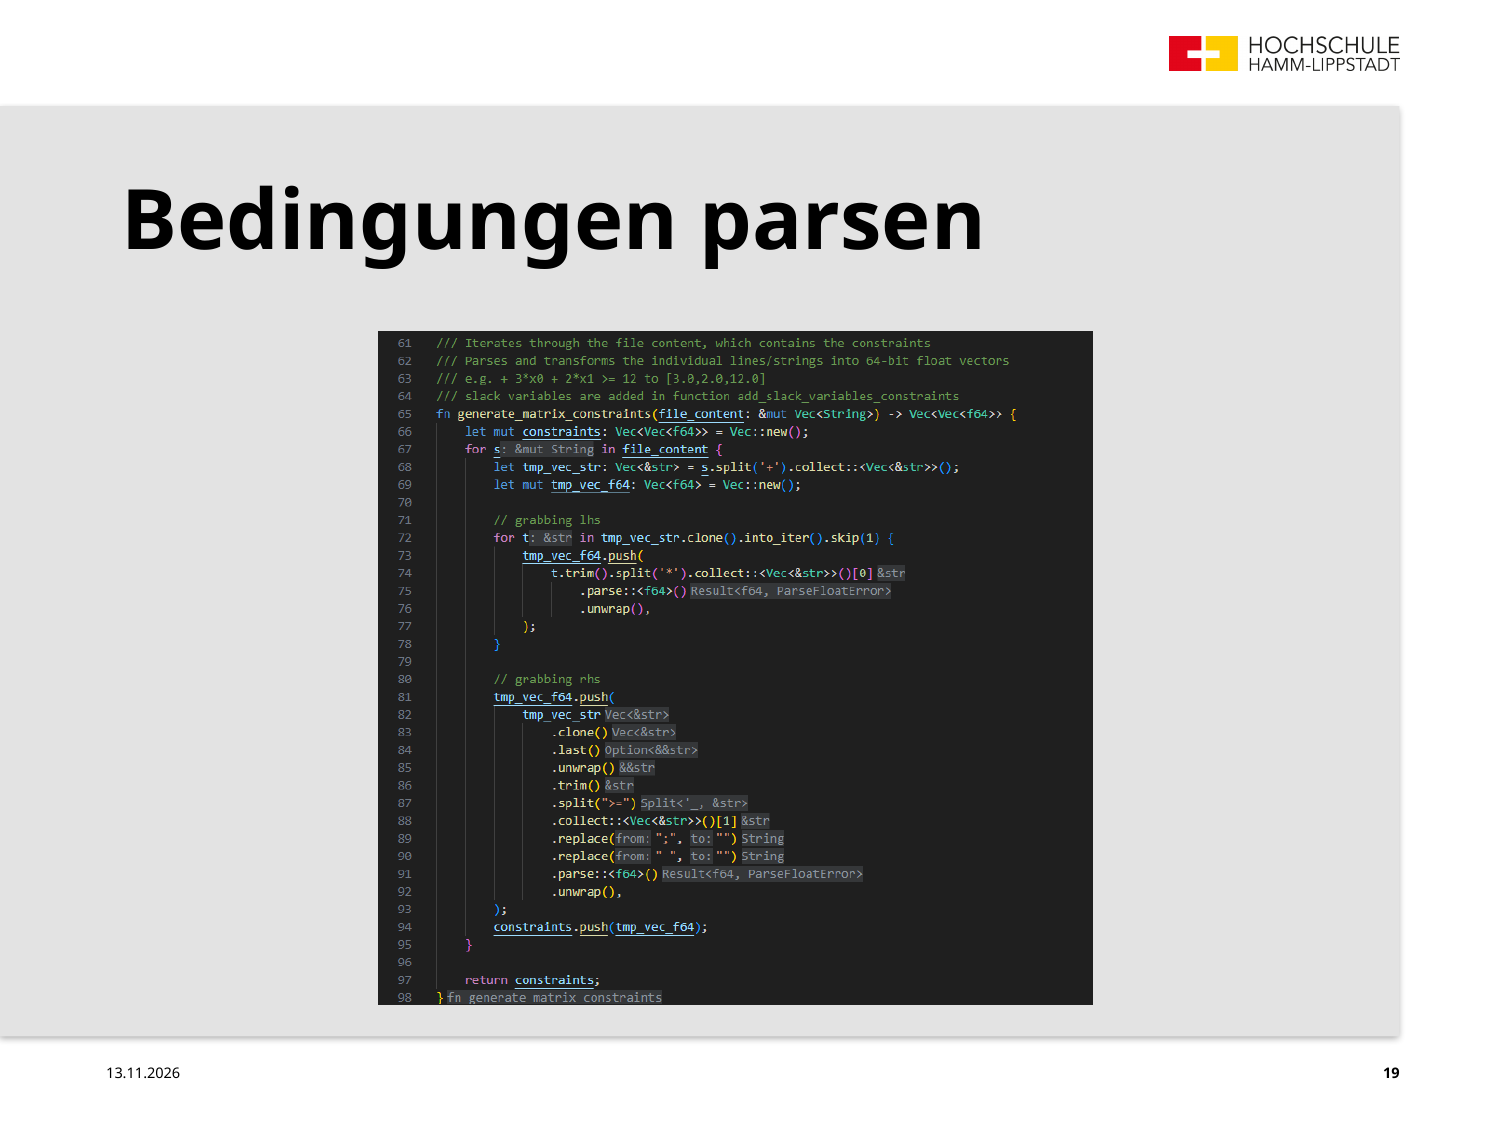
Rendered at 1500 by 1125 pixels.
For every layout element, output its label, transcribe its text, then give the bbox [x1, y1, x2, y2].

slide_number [106, 1065, 457, 1084]
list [378, 331, 1094, 1006]
title Bedingungen parsen [106, 122, 1366, 310]
slide_number 19 [1049, 1065, 1400, 1084]
picture [1169, 36, 1400, 71]
